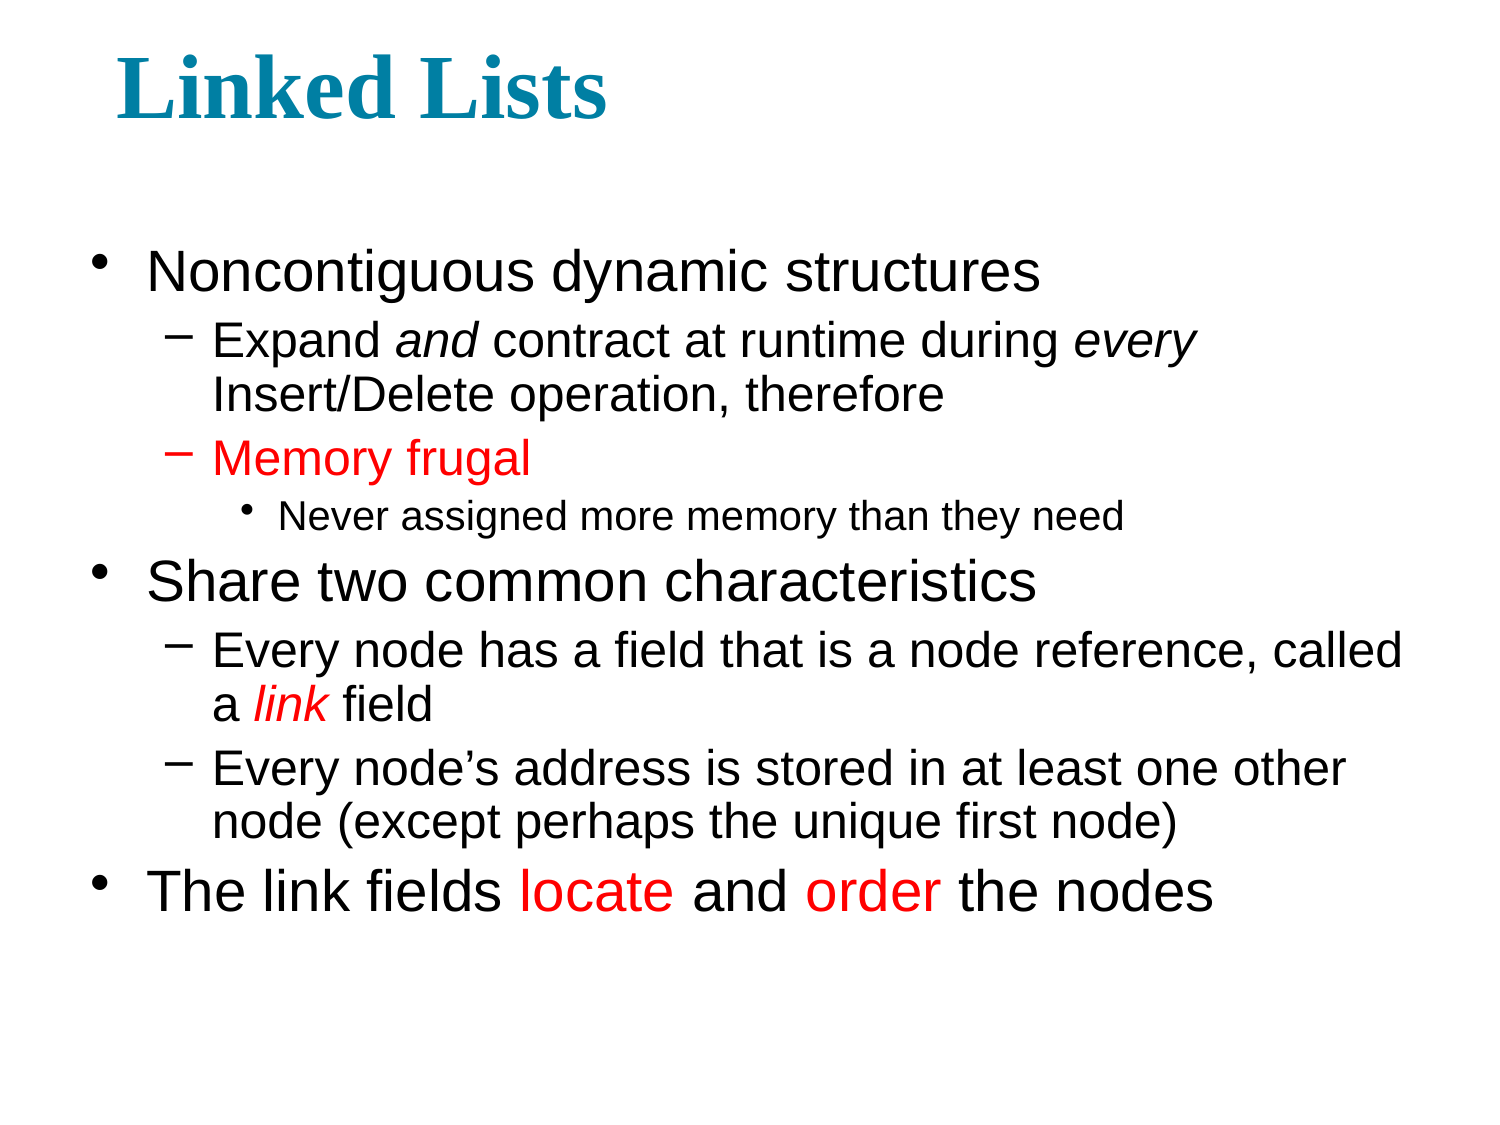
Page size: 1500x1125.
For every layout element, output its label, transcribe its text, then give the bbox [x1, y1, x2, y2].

title Linked Lists [100, 9, 1452, 153]
text_box Noncontiguous dynamic structures Expand and contract at runtime during every Insert/Delete operation, therefore Memory frugal Never assigned more memory than they need Share two common characteristics Every node has a field that is a node reference, called a link field Every node’s address is stored in at least one other node (except perhaps the unique first node) The link fields locate and order the nodes [74, 233, 1425, 977]
